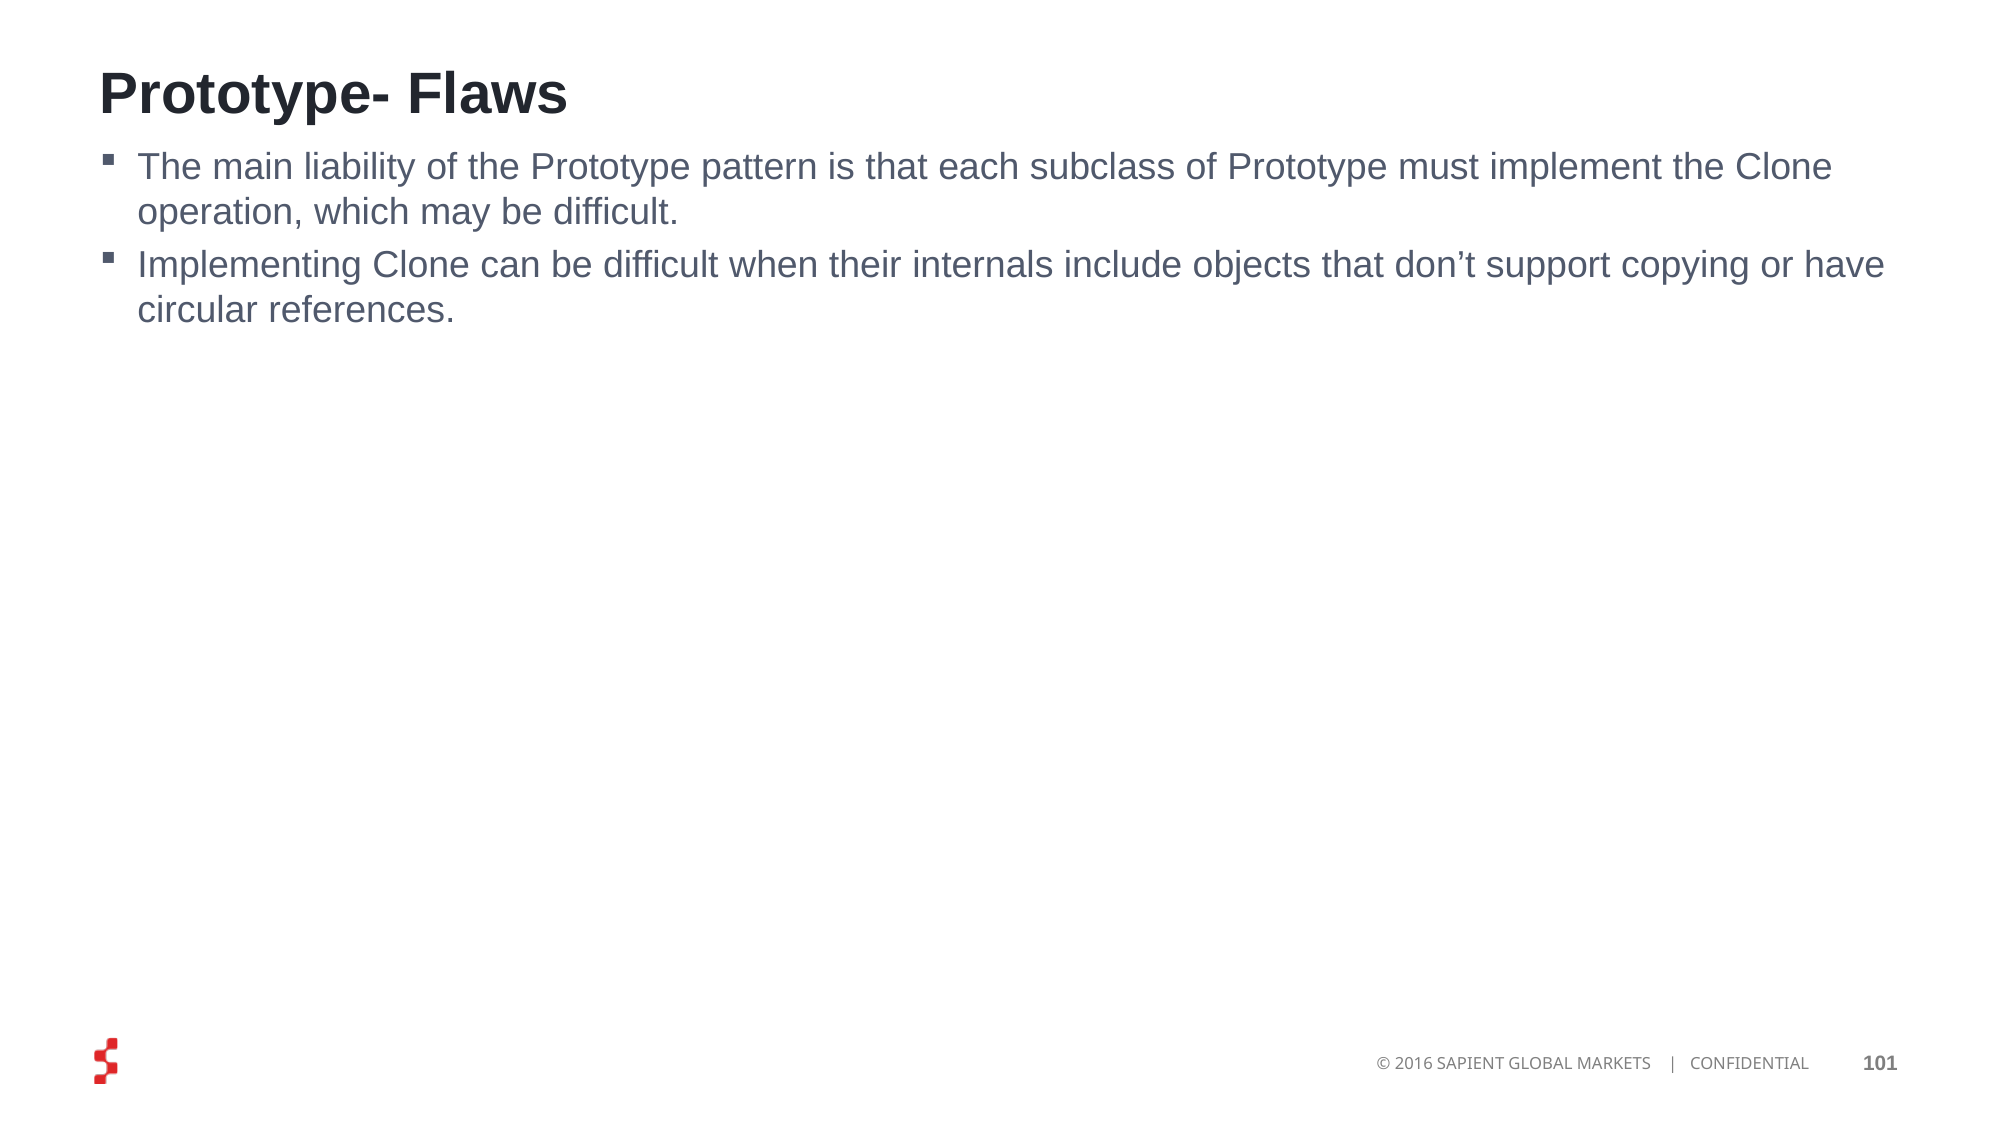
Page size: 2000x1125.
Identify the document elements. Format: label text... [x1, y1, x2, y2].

list The main liability of the Prototype pattern is that each subclass of Prototype must implement the Clone operation, which may be difficult. Implementing Clone can be difficult when their internals include objects that don’t support copying or have circular references. [99, 142, 1900, 968]
title Prototype- Flaws [99, 47, 1900, 121]
